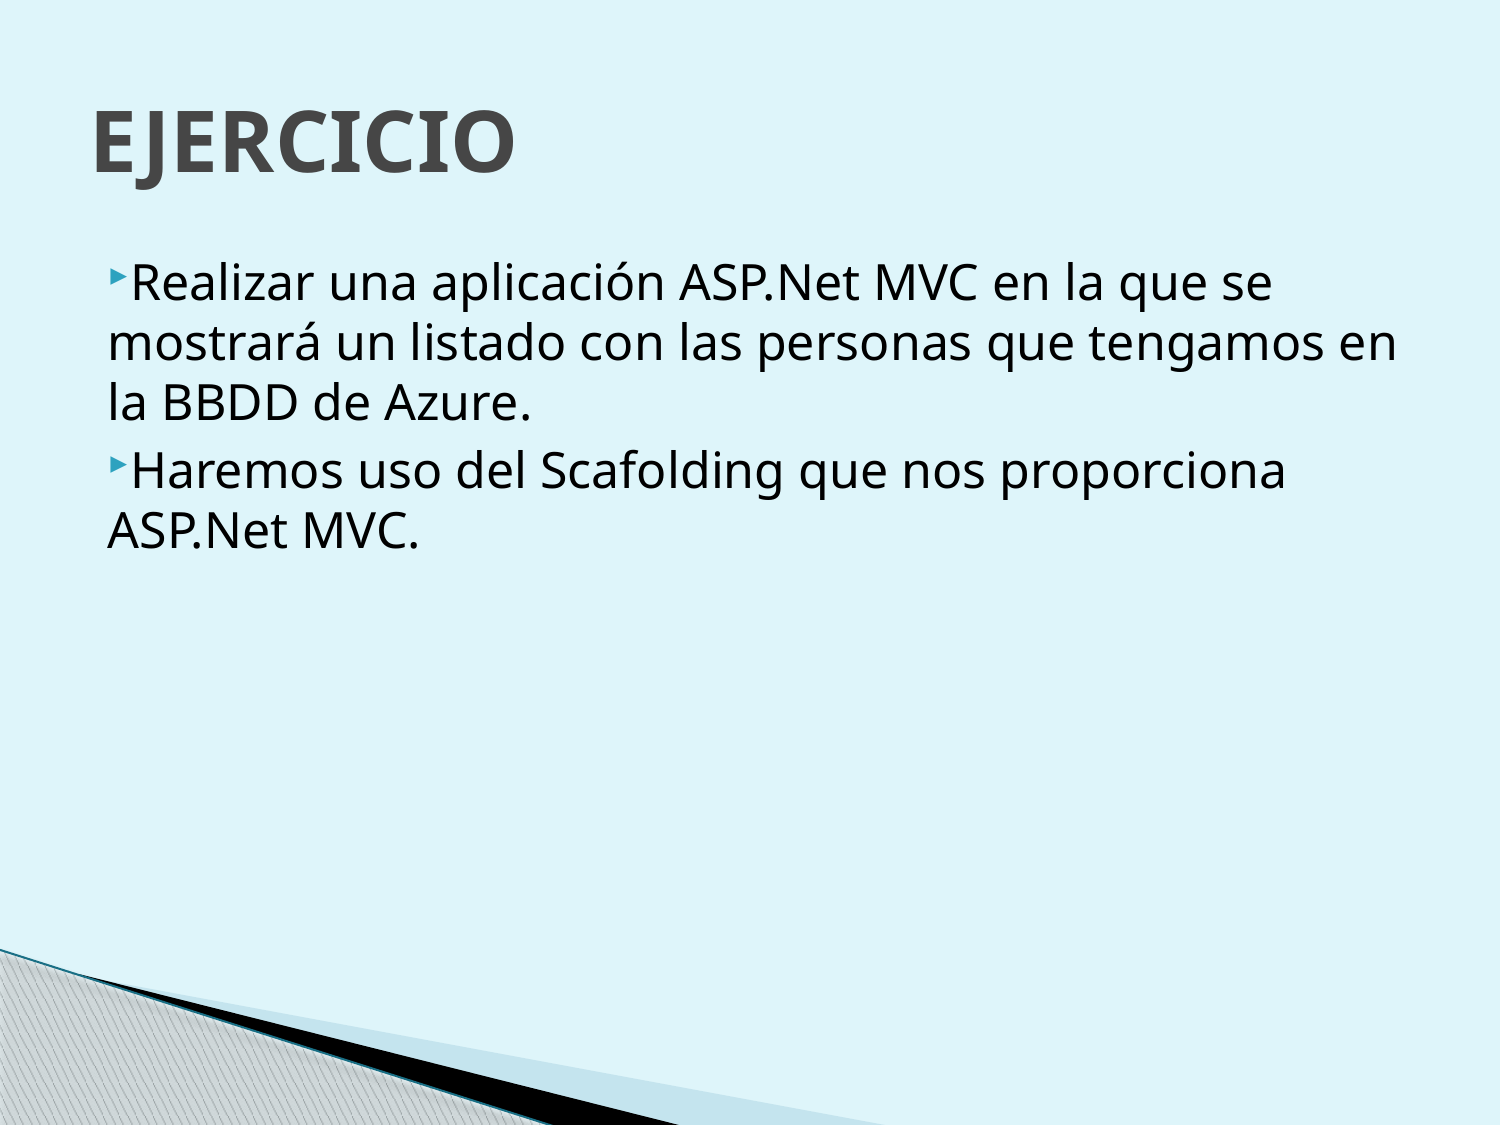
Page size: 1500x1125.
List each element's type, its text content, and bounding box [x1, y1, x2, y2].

title EJERCICIO [75, 45, 1425, 233]
list Realizar una aplicación ASP.Net MVC en la que se mostrará un listado con las personas que tengamos en la BBDD de Azure. Haremos uso del Scafolding que nos proporciona ASP.Net MVC. [75, 243, 1425, 986]
